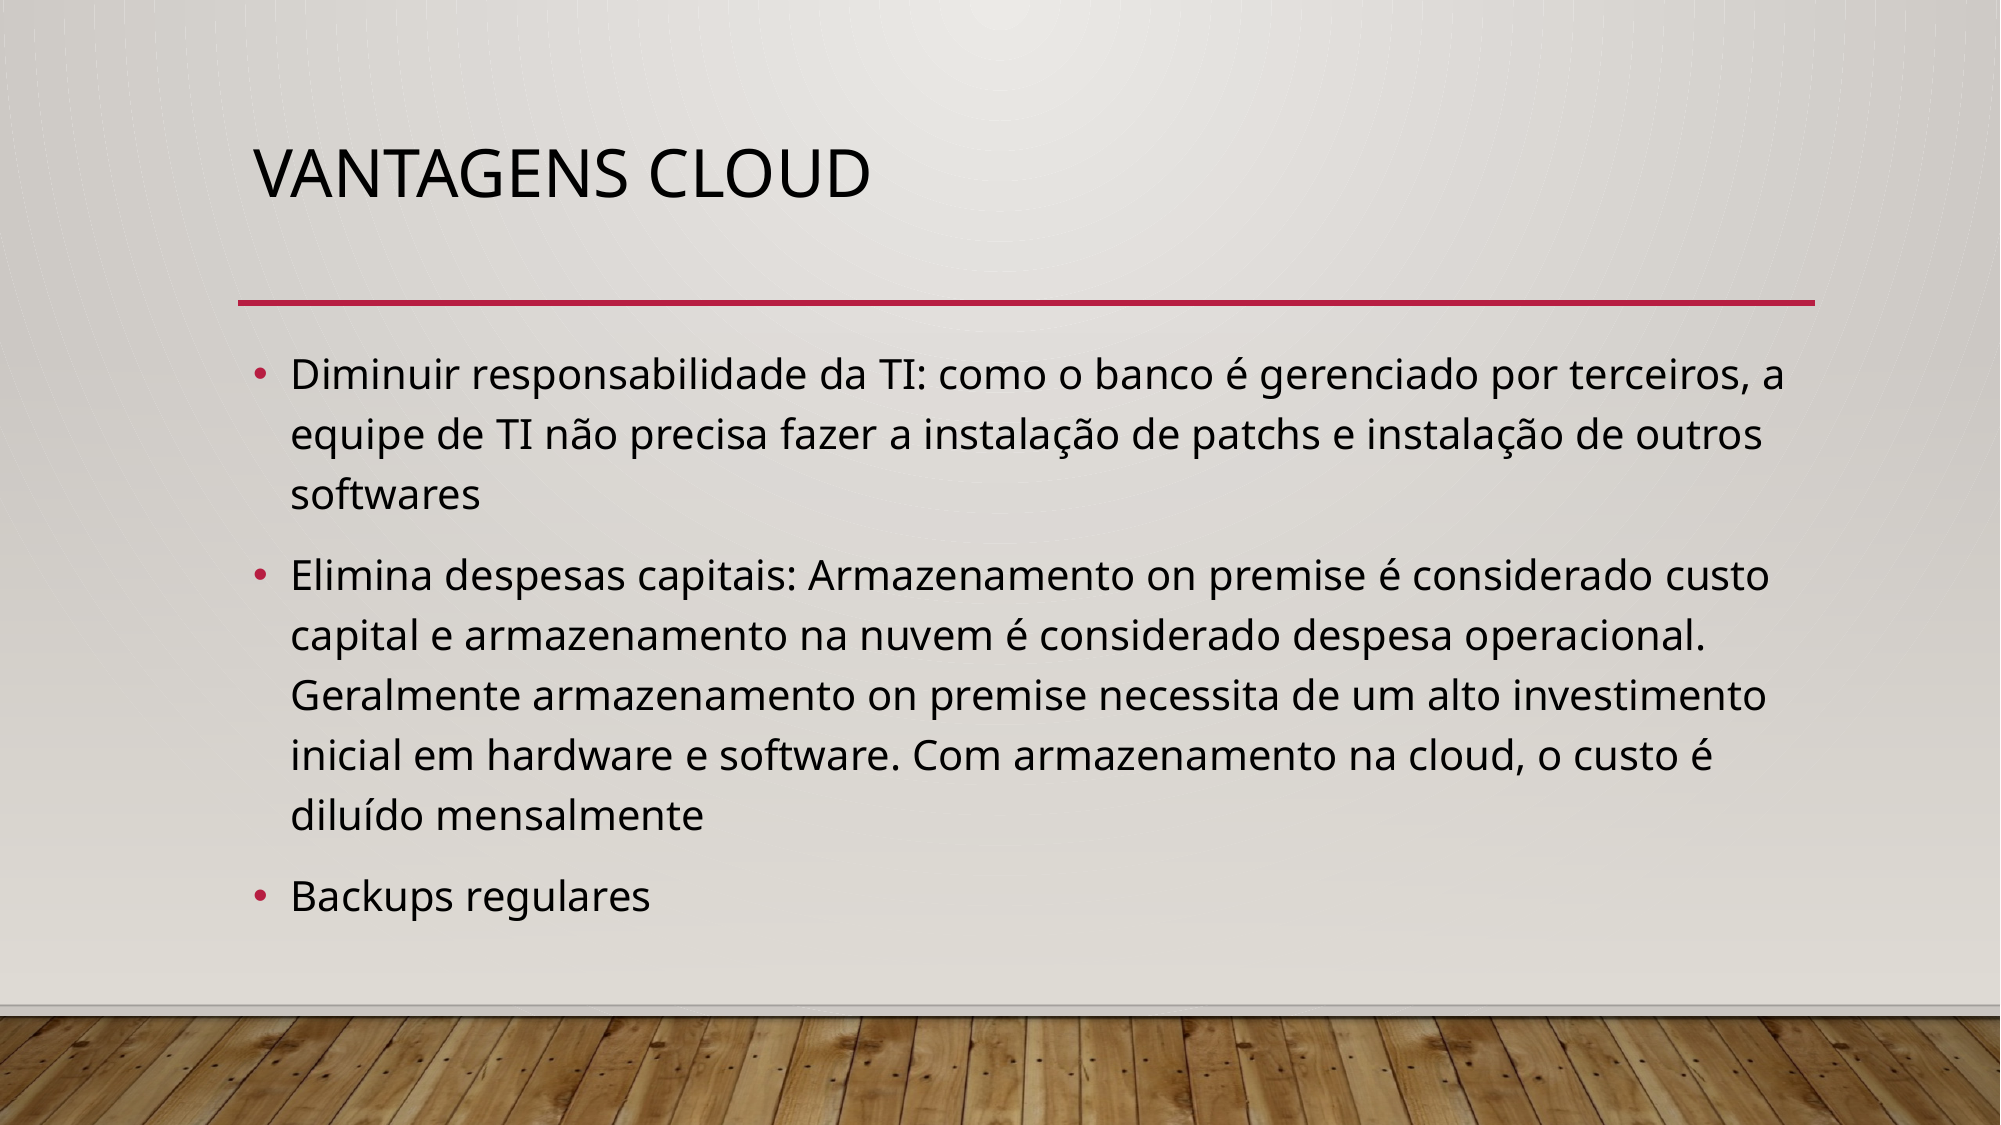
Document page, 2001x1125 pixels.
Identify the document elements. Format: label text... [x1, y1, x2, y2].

title Vantagens Cloud [238, 131, 1814, 305]
list Diminuir responsabilidade da TI: como o banco é gerenciado por terceiros, a equipe de TI não precisa fazer a instalação de patchs e instalação de outros softwares Elimina despesas capitais: Armazenamento on premise é considerado custo capital e armazenamento na nuvem é considerado despesa operacional. Geralmente armazenamento on premise necessita de um alto investimento inicial em hardware e software. Com armazenamento na cloud, o custo é diluído mensalmente Backups regulares [238, 330, 1814, 897]
picture [0, 1016, 2000, 1125]
